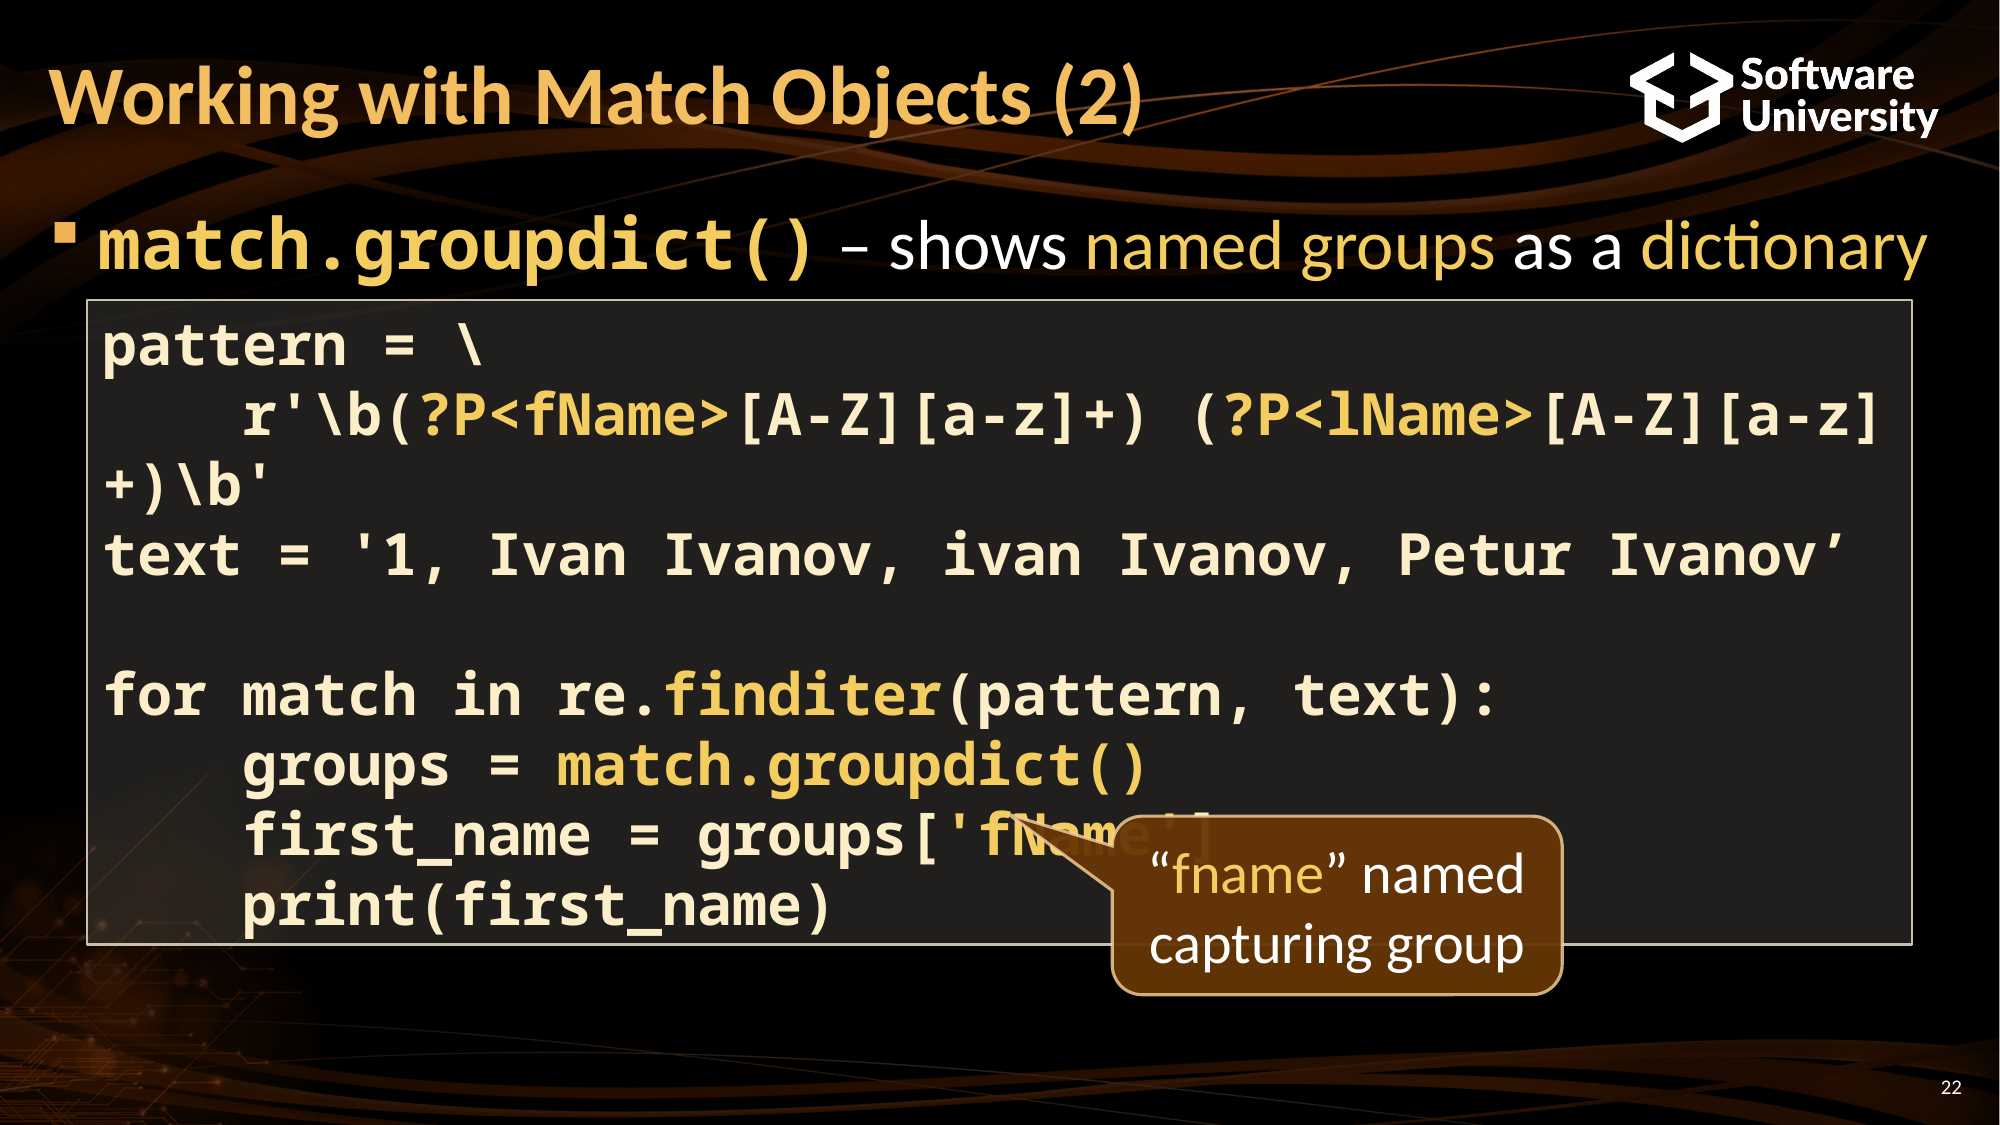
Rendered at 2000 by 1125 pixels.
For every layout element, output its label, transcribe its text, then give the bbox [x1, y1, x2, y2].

text_box pattern = \ r'\b(?P<fName>[A-Z][a-z]+) (?P<lName>[A-Z][a-z]+)\b' text = '1, Ivan Ivanov, ivan Ivanov, Petur Ivanov’ for match in re.finditer(pattern, text): groups = match.groupdict() first_name = groups['fName'] print(first_name) [87, 299, 1913, 945]
title Working with Match Objects (2) [30, 6, 1602, 189]
list match.groupdict() – shows named groups as a dictionary [31, 188, 1968, 1103]
text_box “fname” named capturing group [1008, 813, 1564, 996]
picture [0, 0, 2000, 1125]
